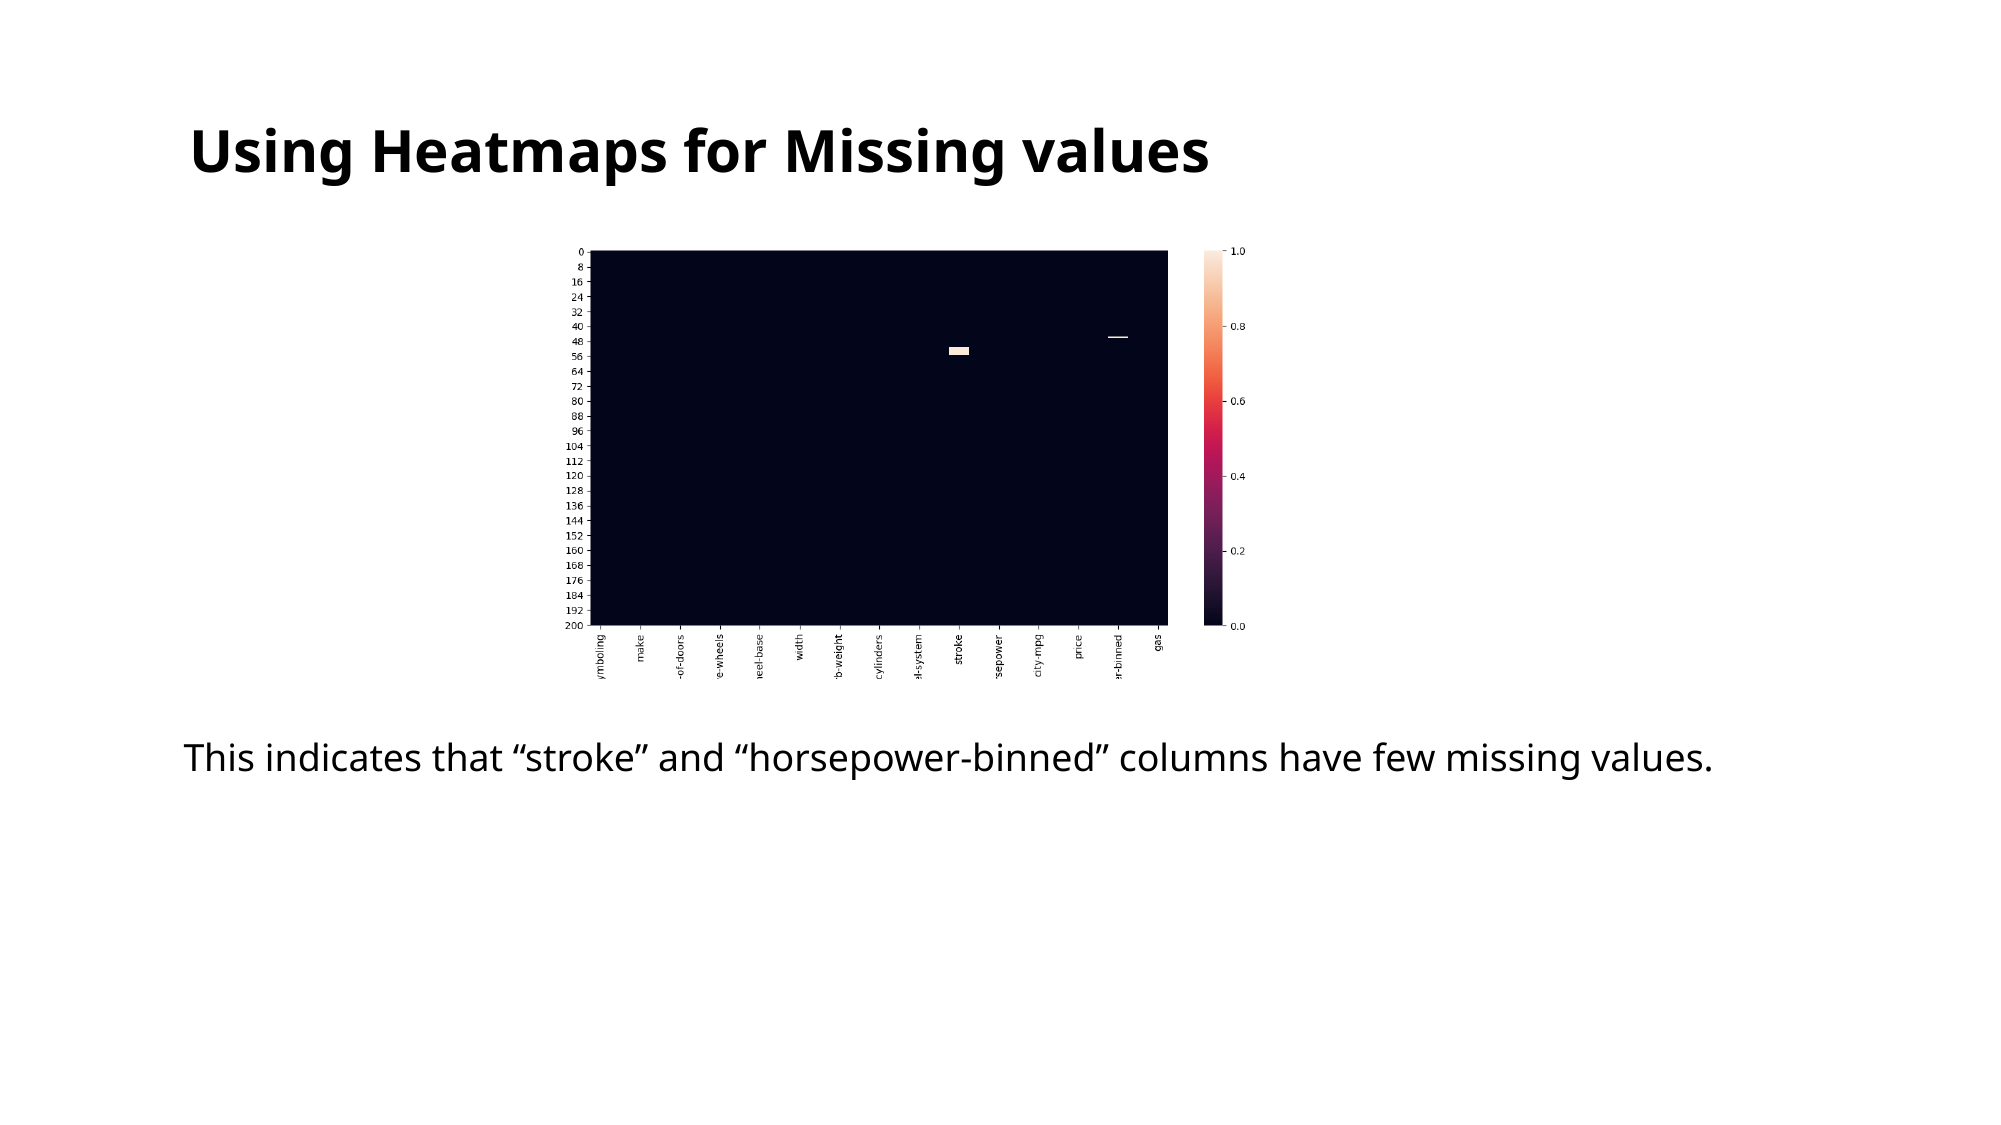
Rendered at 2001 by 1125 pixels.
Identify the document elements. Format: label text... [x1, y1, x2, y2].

text_box Using Heatmaps for Missing values [174, 106, 1226, 192]
text_box This indicates that “stroke” and “horsepower-binned” columns have few missing values. [168, 726, 1964, 787]
picture [474, 192, 1405, 679]
